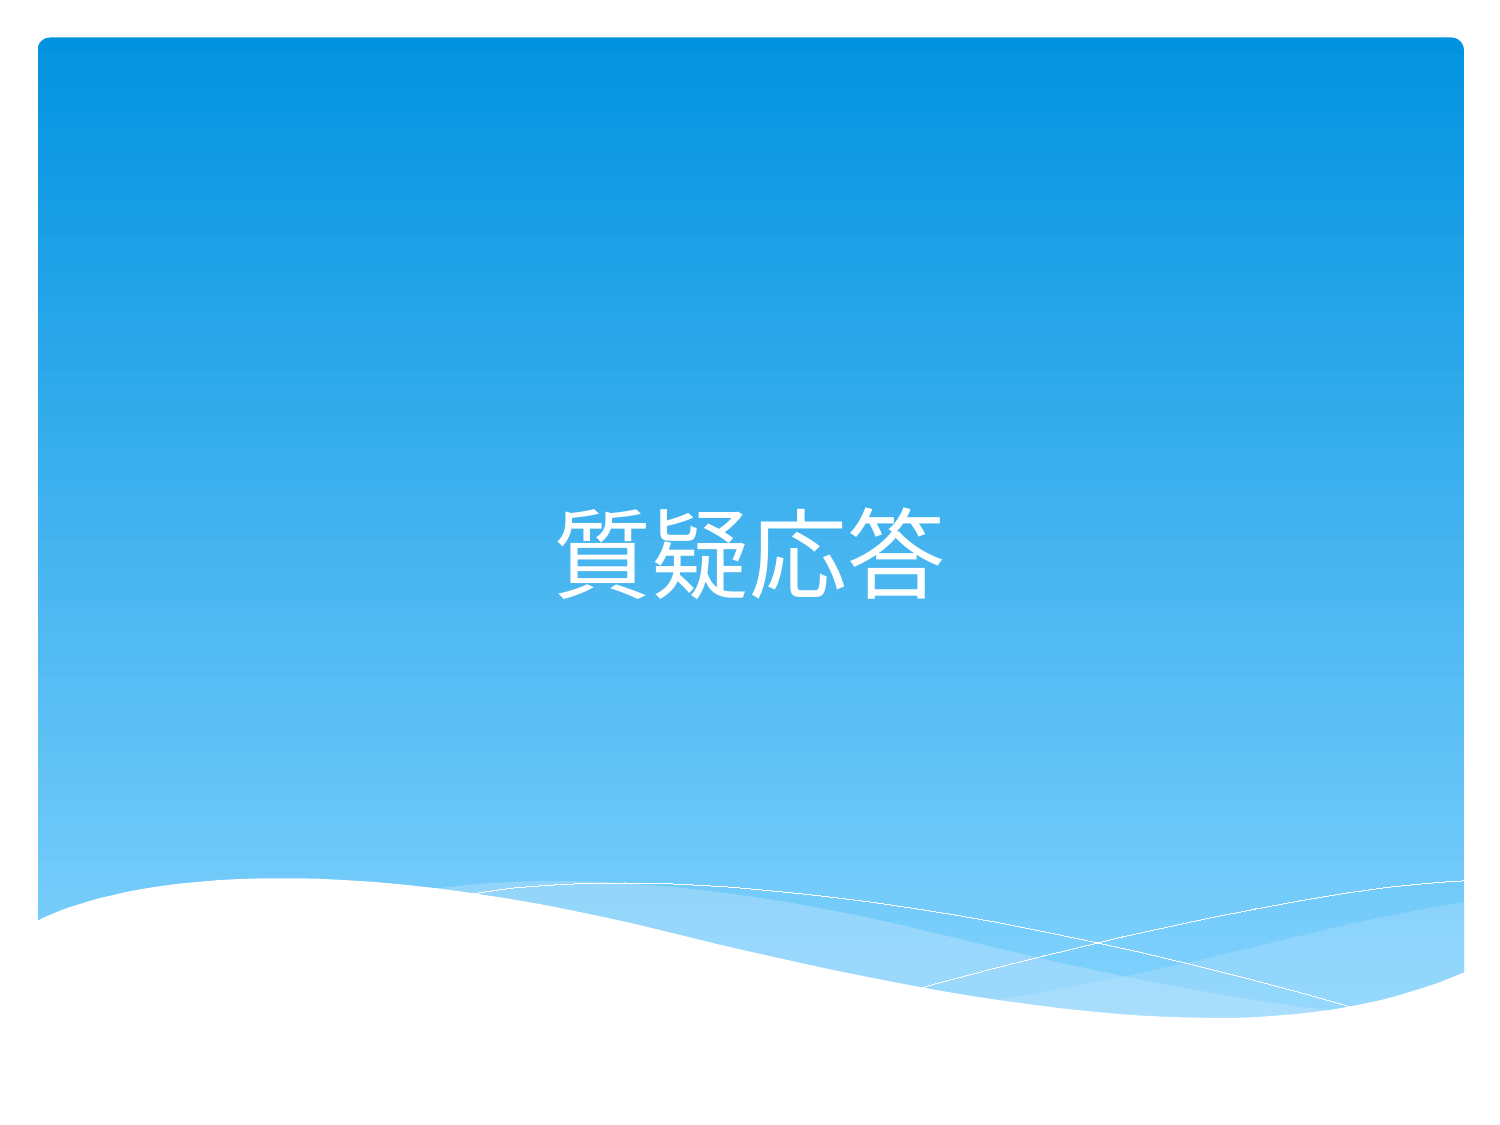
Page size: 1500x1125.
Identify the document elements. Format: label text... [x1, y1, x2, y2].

title 質疑応答 [0, 389, 1500, 736]
